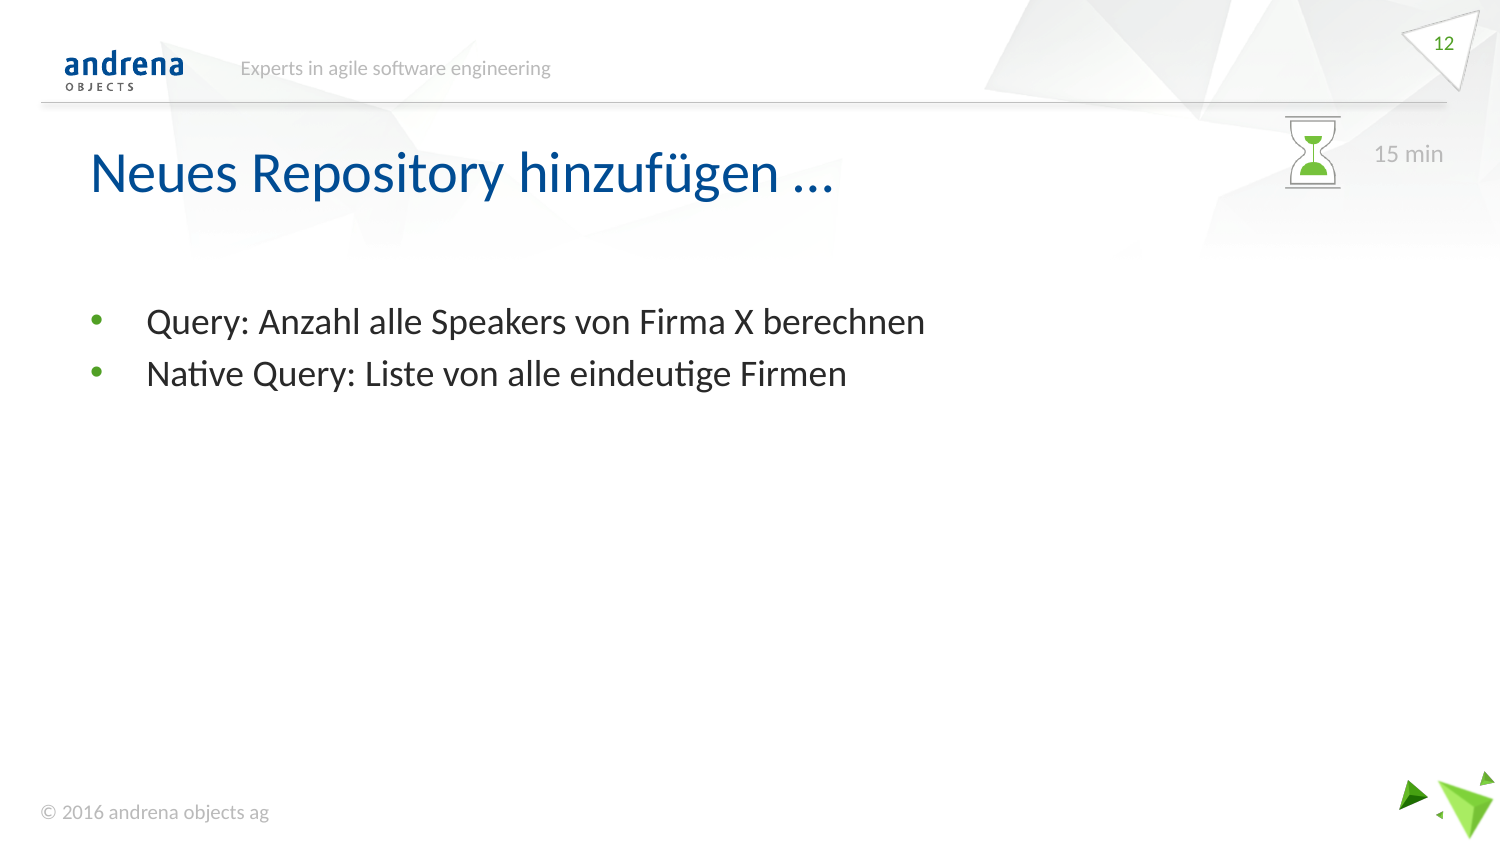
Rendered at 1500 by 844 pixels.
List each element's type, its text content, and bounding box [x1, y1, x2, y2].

picture [0, 0, 1500, 298]
list Query: Anzahl alle Speakers von Firma X berechnen Native Query: Liste von alle eindeutige Firmen [75, 289, 1425, 773]
footer Experts in agile software engineering [225, 45, 701, 89]
title Neues Repository hinzufügen … [75, 105, 1268, 234]
picture [1399, 771, 1495, 841]
slide_number 12 [1414, 29, 1473, 56]
list 15 min [1358, 121, 1473, 183]
